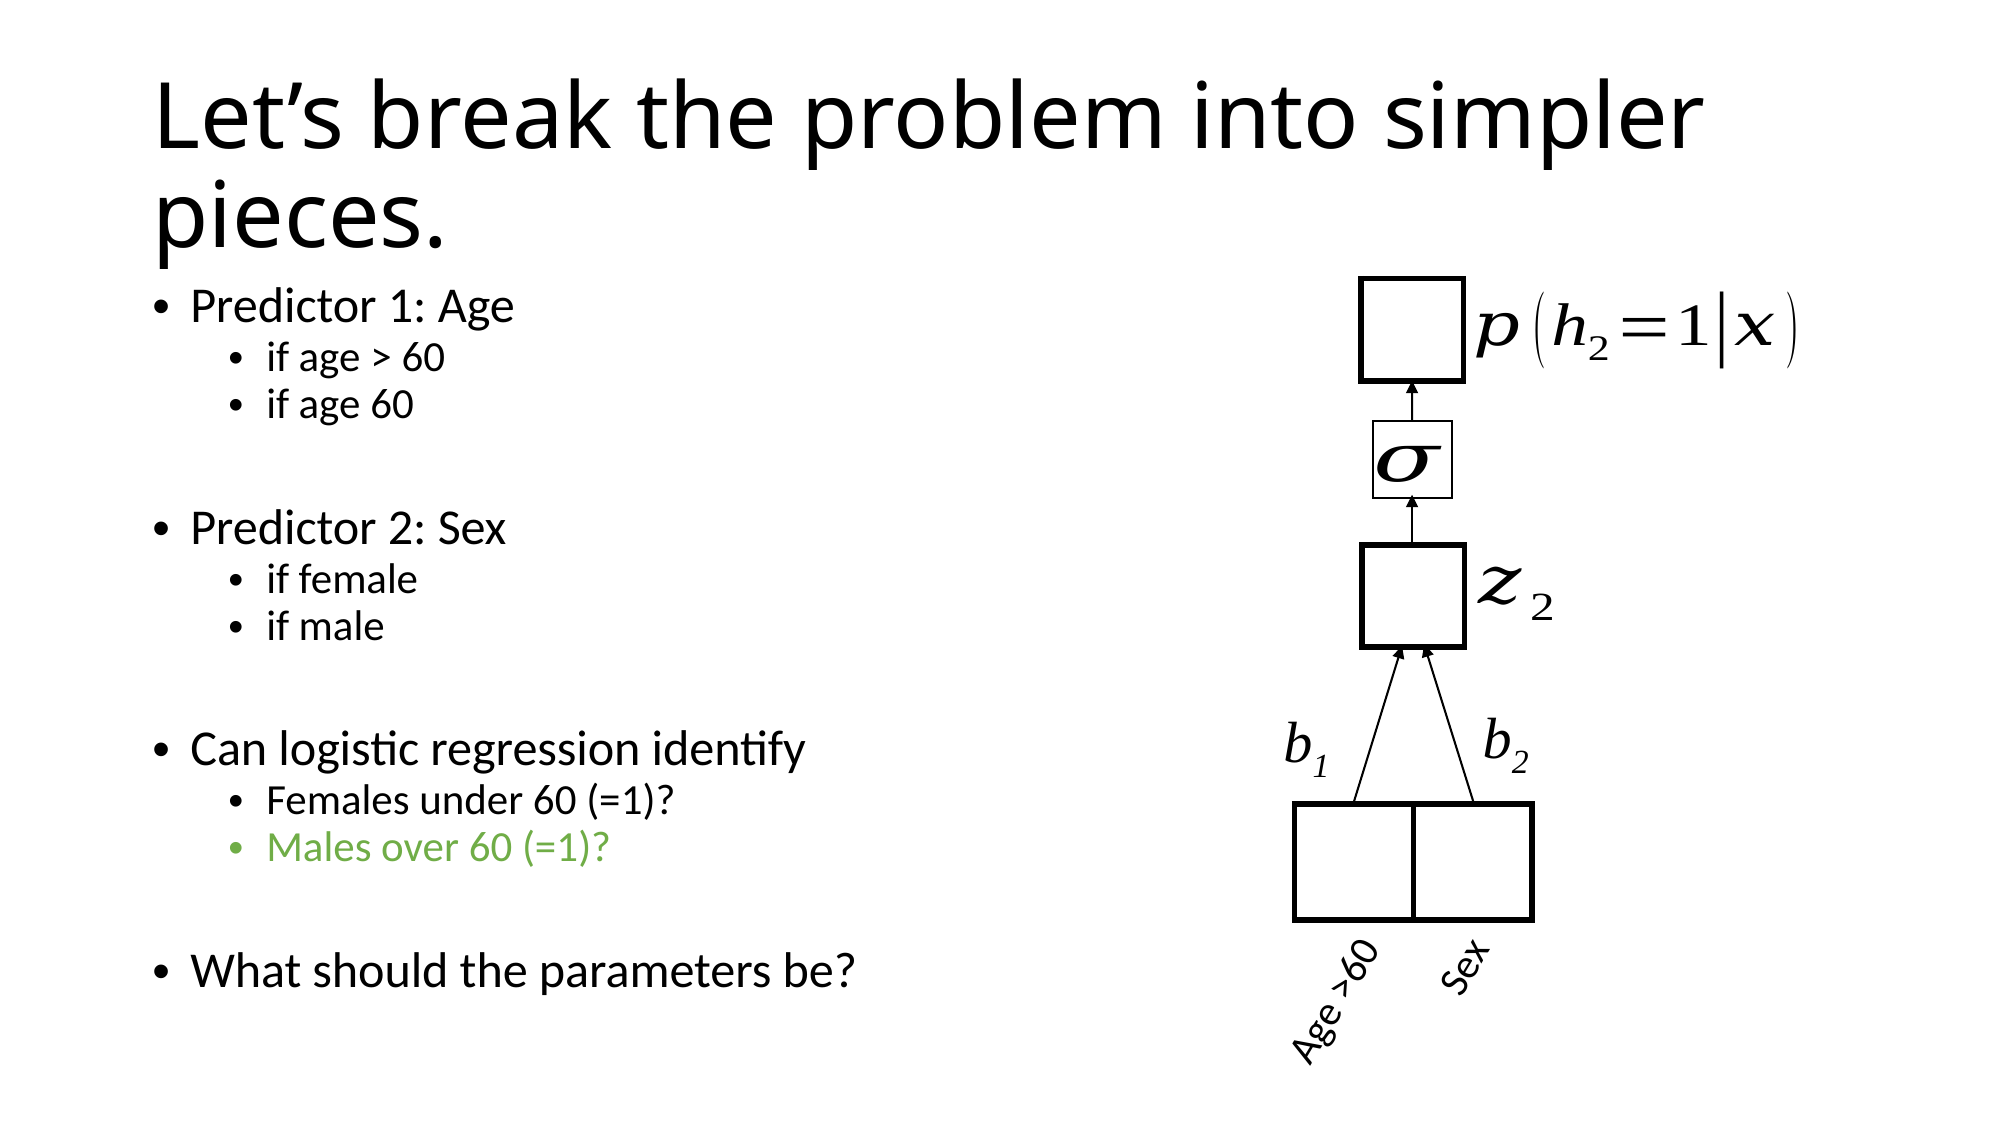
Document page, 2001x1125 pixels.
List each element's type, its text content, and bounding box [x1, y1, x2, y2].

table_header [1364, 281, 1461, 378]
table_header [1365, 548, 1462, 644]
text_box b2 [1474, 693, 1582, 788]
text_box b1 [1268, 697, 1353, 792]
title Let’s break the problem into simpler pieces. [137, 59, 1863, 278]
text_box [1353, 645, 1403, 804]
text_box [1424, 644, 1474, 802]
text_box Age >60 [1254, 911, 1403, 1099]
text_box Sex [1364, 911, 1513, 1098]
